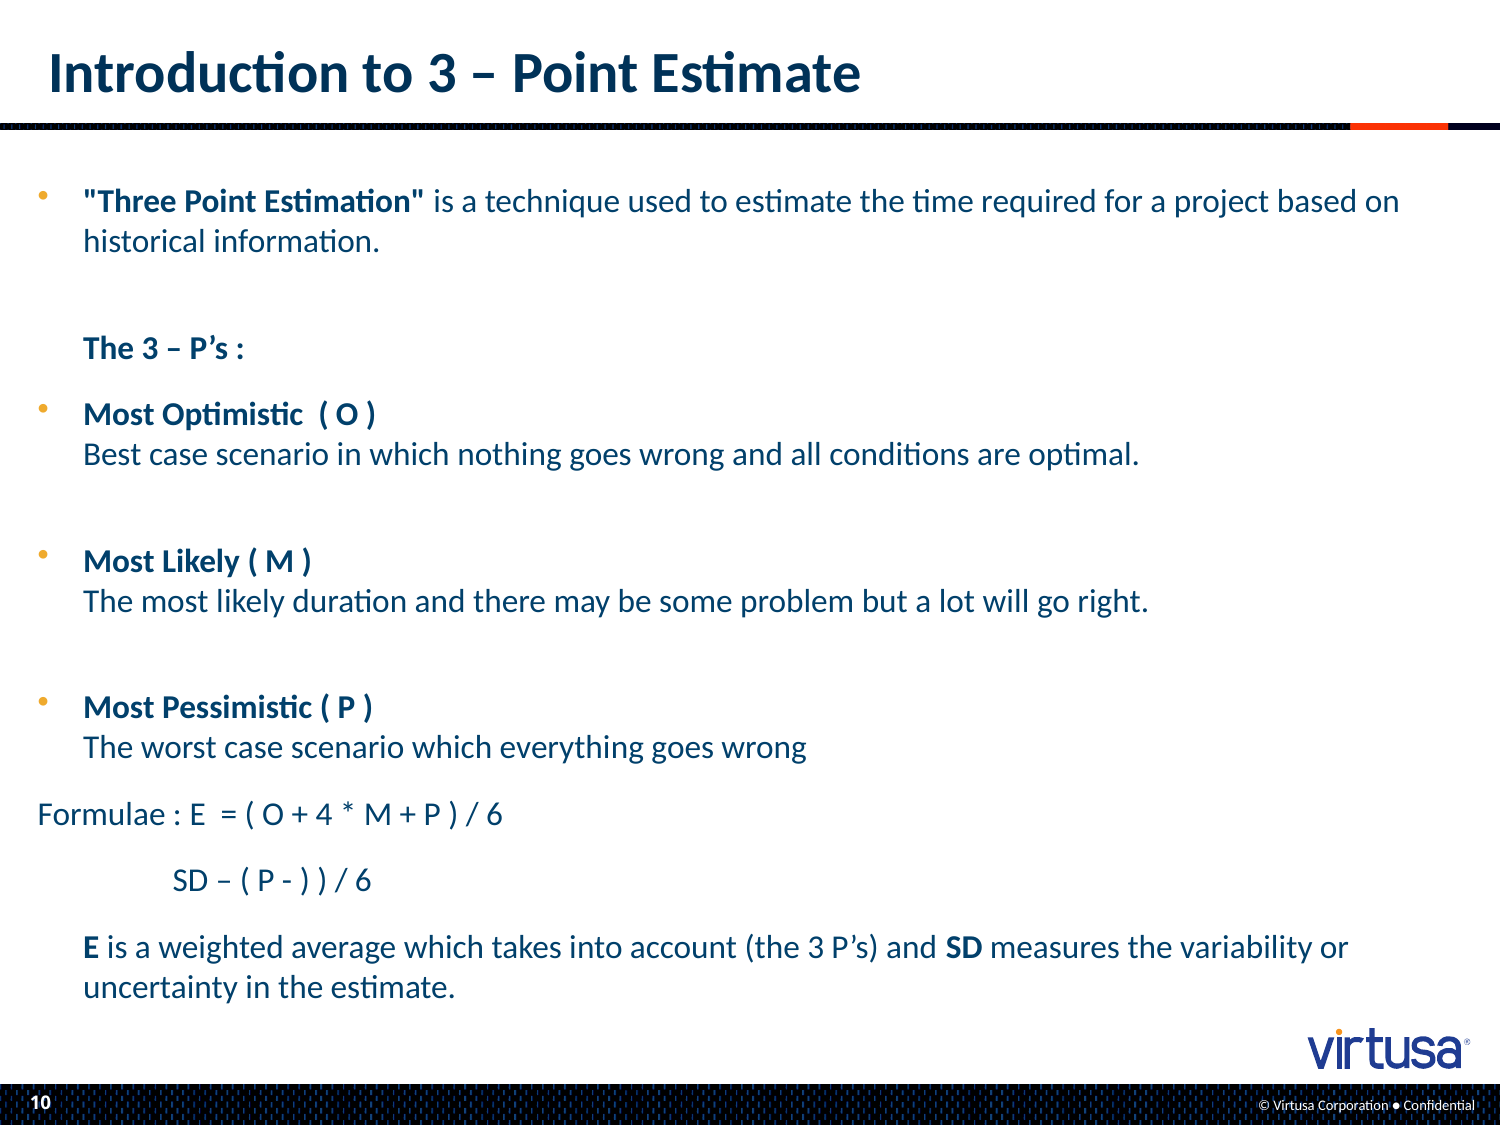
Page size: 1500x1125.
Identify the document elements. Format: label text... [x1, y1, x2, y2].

picture [0, 123, 1500, 130]
picture [0, 1084, 1500, 1125]
list "Three Point Estimation" is a technique used to estimate the time required for a project based on historical information. The 3 – P’s : Most Optimistic ( O ) Best case scenario in which nothing goes wrong and all conditions are optimal. Most Likely ( M ) The most likely duration and there may be some problem but a lot will go right. Most Pessimistic ( P ) The worst case scenario which everything goes wrong Formulae : E = ( O + 4 * M + P ) / 6 SD – ( P - ) ) / 6 E is a weighted average which takes into account (the 3 P’s) and SD measures the variability or uncertainty in the estimate. [37, 179, 1443, 1051]
title Introduction to 3 – Point Estimate [48, 16, 1454, 105]
